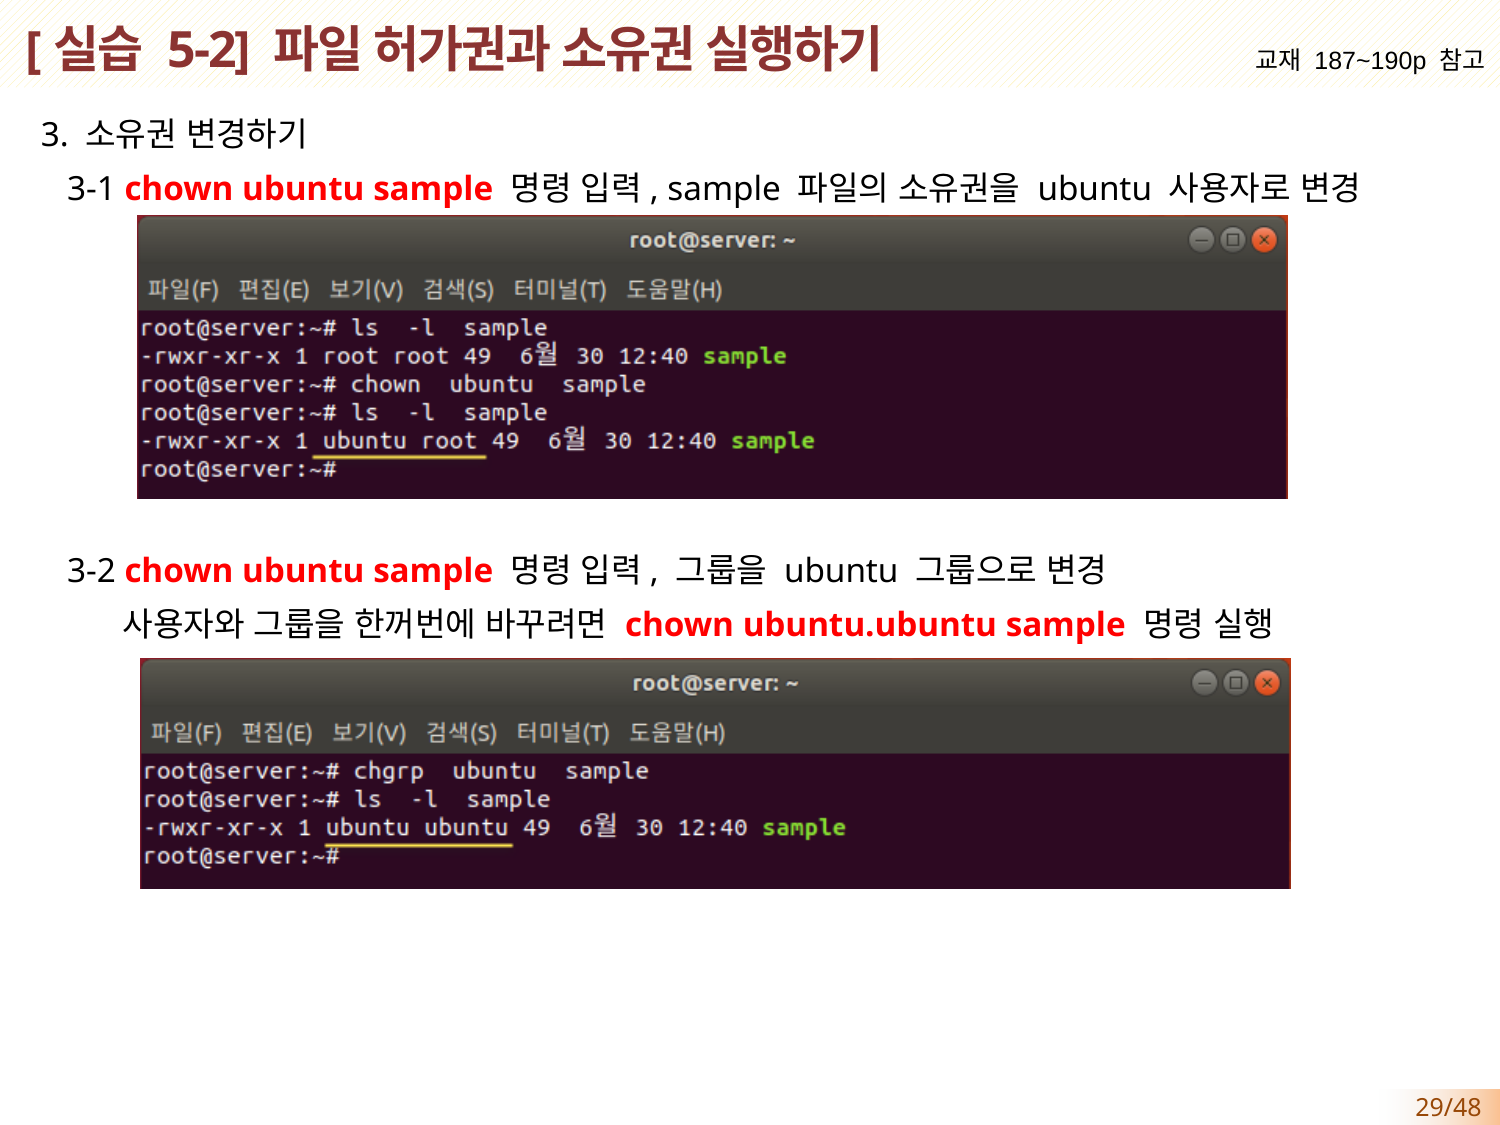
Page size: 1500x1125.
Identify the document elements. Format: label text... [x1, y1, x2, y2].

list 3. 소유권 변경하기 3-1 chown ubuntu sample 명령 입력, sample 파일의 소유권을 ubuntu 사용자로 변경 3-2 chown ubuntu sample 명령 입력, 그룹을 ubuntu 그룹으로 변경 사용자와 그룹을 한꺼번에 바꾸려면 chown ubuntu.ubuntu sample 명령 실행 [10, 97, 1481, 1125]
text_box 교재 187~190p 참고 [1240, 36, 1500, 82]
picture [137, 215, 1288, 499]
title [실습 5-2] 파일 허가권과 소유권 실행하기 [10, 8, 1288, 87]
picture [140, 658, 1291, 889]
